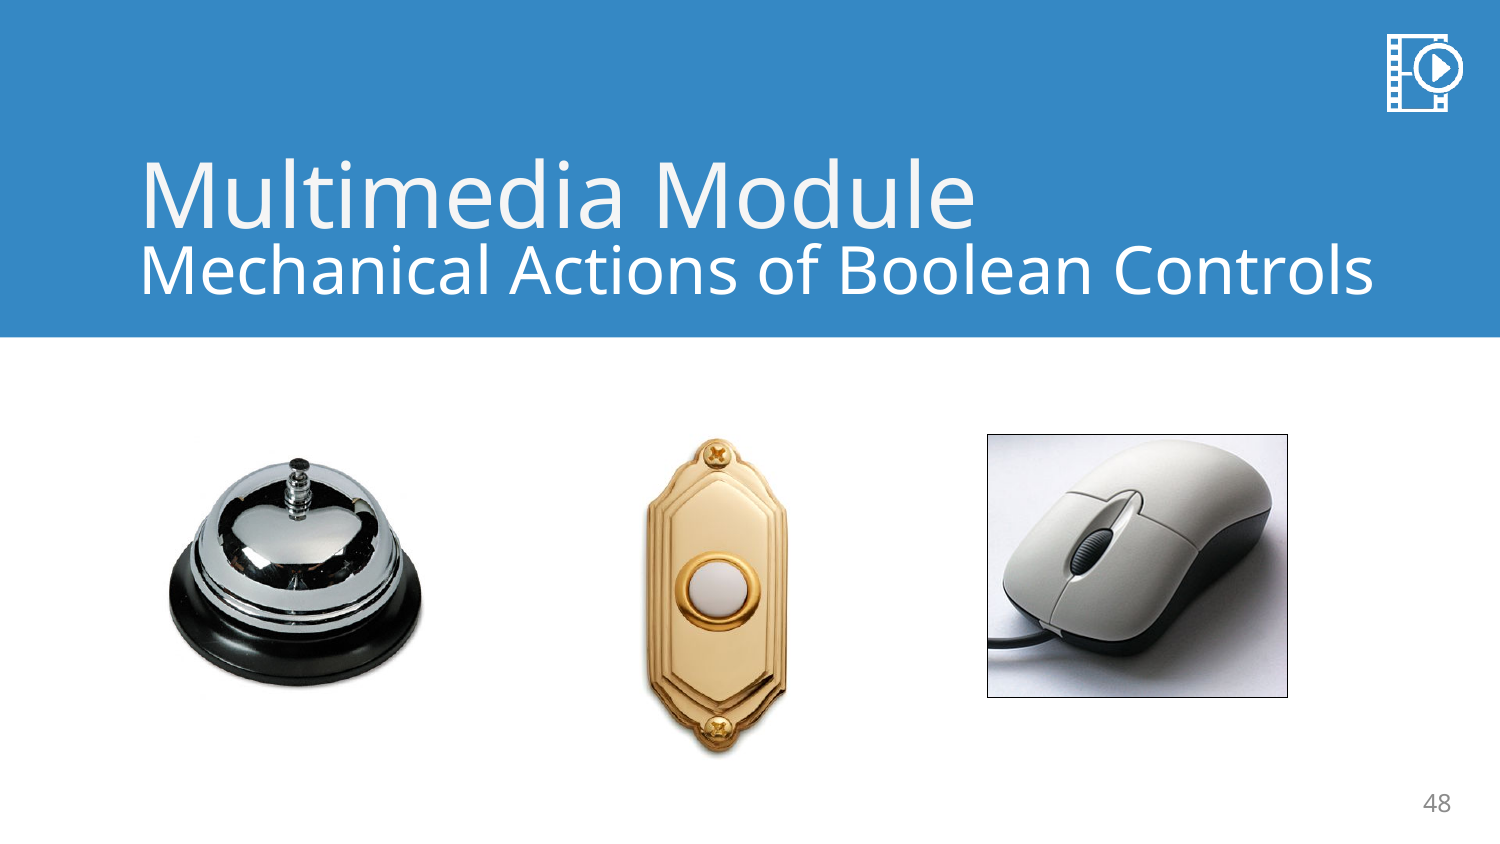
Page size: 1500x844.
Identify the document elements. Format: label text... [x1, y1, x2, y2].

picture [614, 421, 824, 773]
picture [987, 434, 1288, 698]
picture [1387, 34, 1463, 112]
slide_number 48 [1400, 782, 1475, 828]
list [137, 417, 451, 731]
list Mechanical Actions of Boolean Controls [123, 236, 1474, 322]
